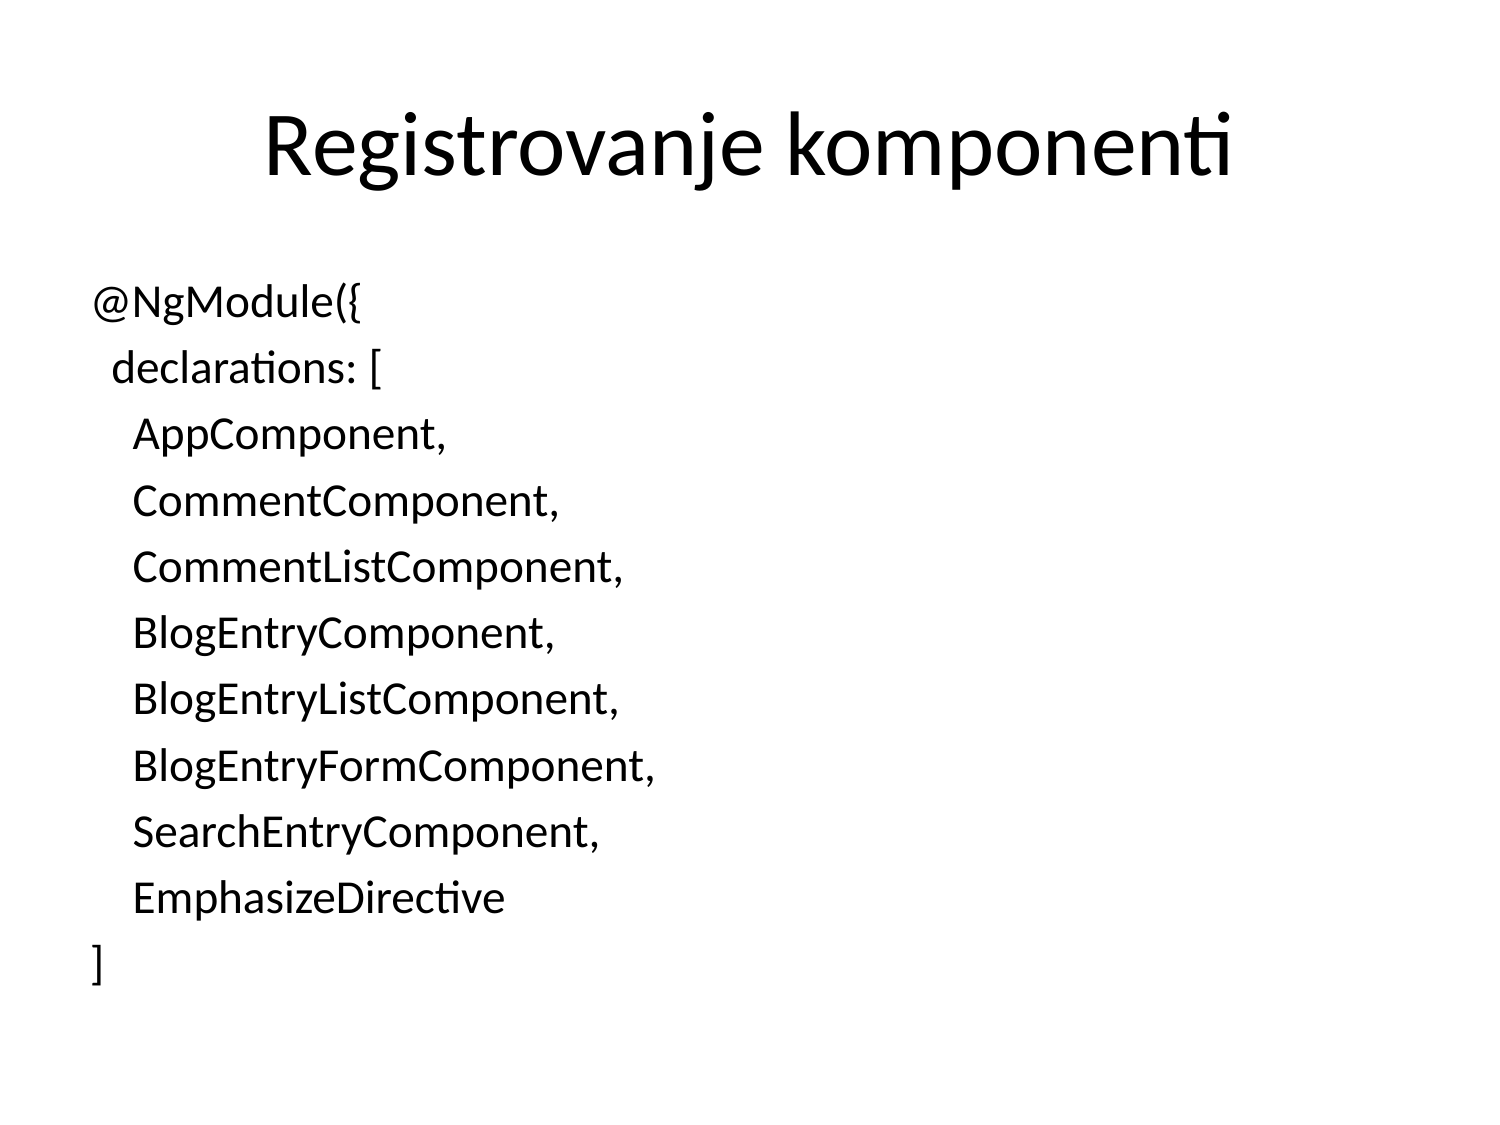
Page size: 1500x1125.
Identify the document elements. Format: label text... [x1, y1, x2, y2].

text_box Registrovanje komponenti [75, 45, 1425, 233]
text_box @NgModule({ declarations: [ AppComponent, CommentComponent, CommentListComponent, BlogEntryComponent, BlogEntryListComponent, BlogEntryFormComponent, SearchEntryComponent, EmphasizeDirective ] [75, 262, 1425, 1005]
